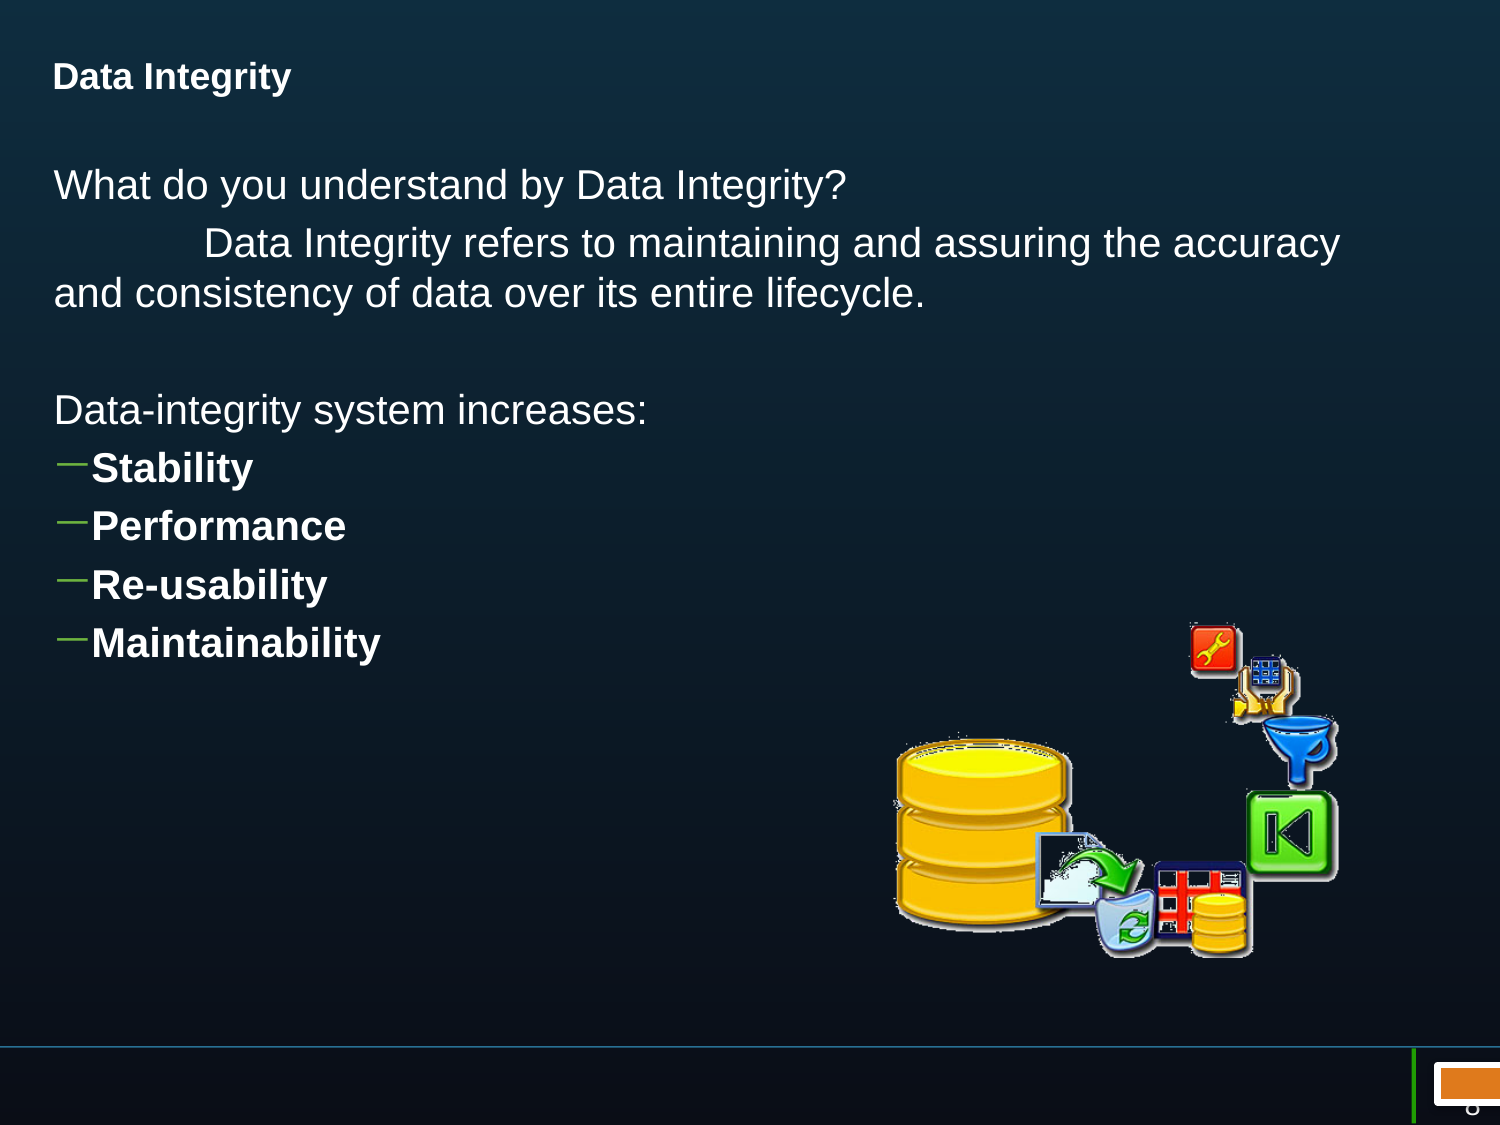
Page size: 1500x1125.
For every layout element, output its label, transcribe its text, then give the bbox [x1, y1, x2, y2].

picture [874, 612, 1394, 959]
text_box 8 [1449, 1114, 1500, 1125]
title Data Integrity [37, 24, 1414, 125]
list [1434, 1062, 1500, 1106]
list What do you understand by Data Integrity? Data Integrity refers to maintaining and assuring the accuracy and consistency of data over its entire lifecycle. Data-integrity system increases: Stability Performance Re-usability Maintainability [38, 149, 1414, 713]
